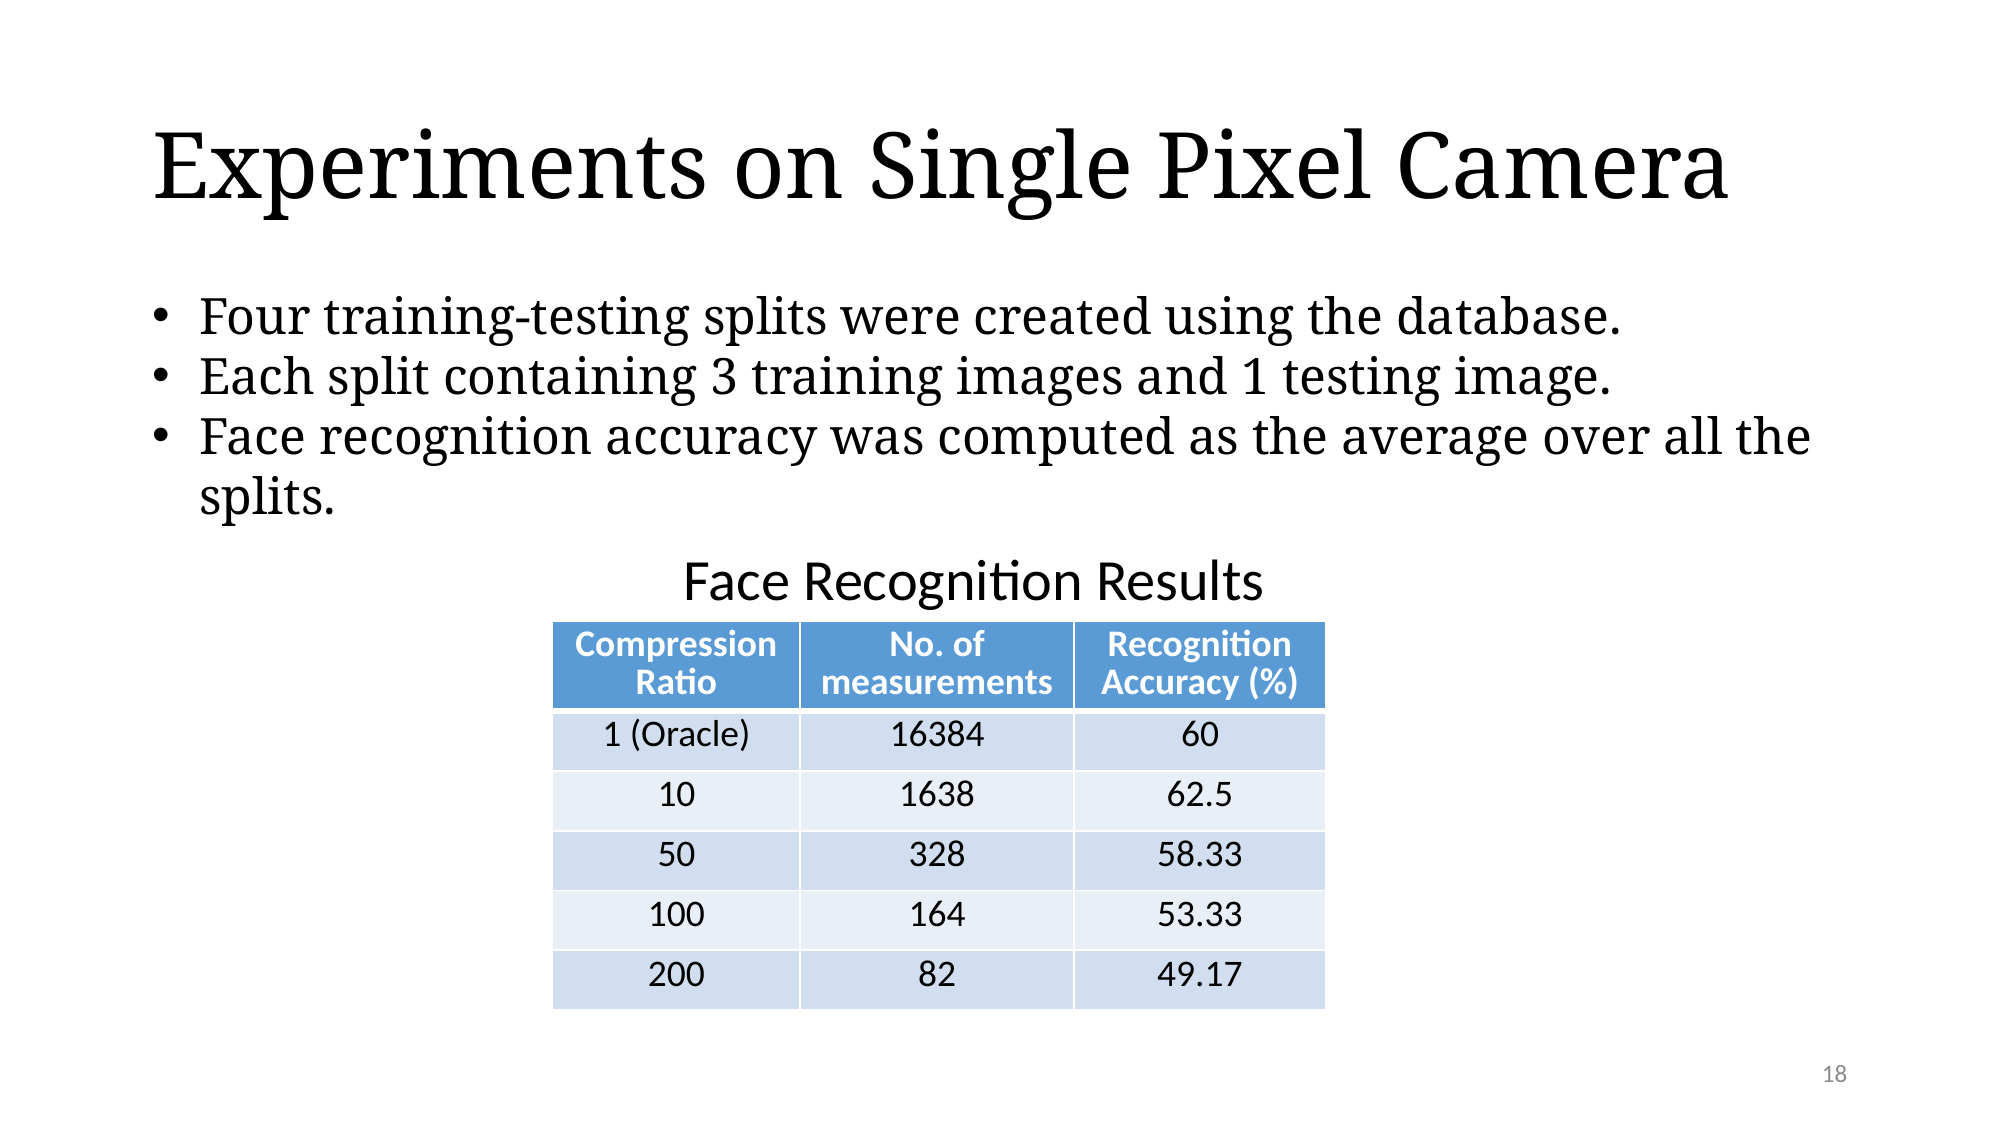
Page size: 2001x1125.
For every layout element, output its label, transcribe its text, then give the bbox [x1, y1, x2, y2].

text_box Four training-testing splits were created using the database. Each split containing 3 training images and 1 testing image. Face recognition accuracy was computed as the average over all the splits. [137, 277, 1863, 532]
table_cell 53.33 [1075, 891, 1325, 949]
table_cell 16384 [801, 714, 1073, 770]
table_header Compression Ratio [553, 622, 799, 708]
table_cell 164 [801, 891, 1073, 949]
table_cell 328 [801, 832, 1073, 890]
table_cell 100 [553, 891, 799, 949]
table_header No. of measurements [801, 622, 1073, 708]
table_cell 82 [801, 951, 1073, 1009]
table_cell 62.5 [1075, 772, 1325, 830]
text_box Face Recognition Results [668, 534, 1280, 620]
slide_number 18 [1412, 1042, 1863, 1103]
table_cell 200 [553, 951, 799, 1009]
table_cell 1638 [801, 772, 1073, 830]
table_cell 50 [553, 832, 799, 890]
table_cell 58.33 [1075, 832, 1325, 890]
table_cell 60 [1075, 714, 1325, 770]
table_cell 10 [553, 772, 799, 830]
table_cell 1 (Oracle) [553, 714, 799, 770]
table_cell 49.17 [1075, 951, 1325, 1009]
table_header Recognition Accuracy (%) [1075, 622, 1325, 708]
title Experiments on Single Pixel Camera [137, 59, 1863, 277]
